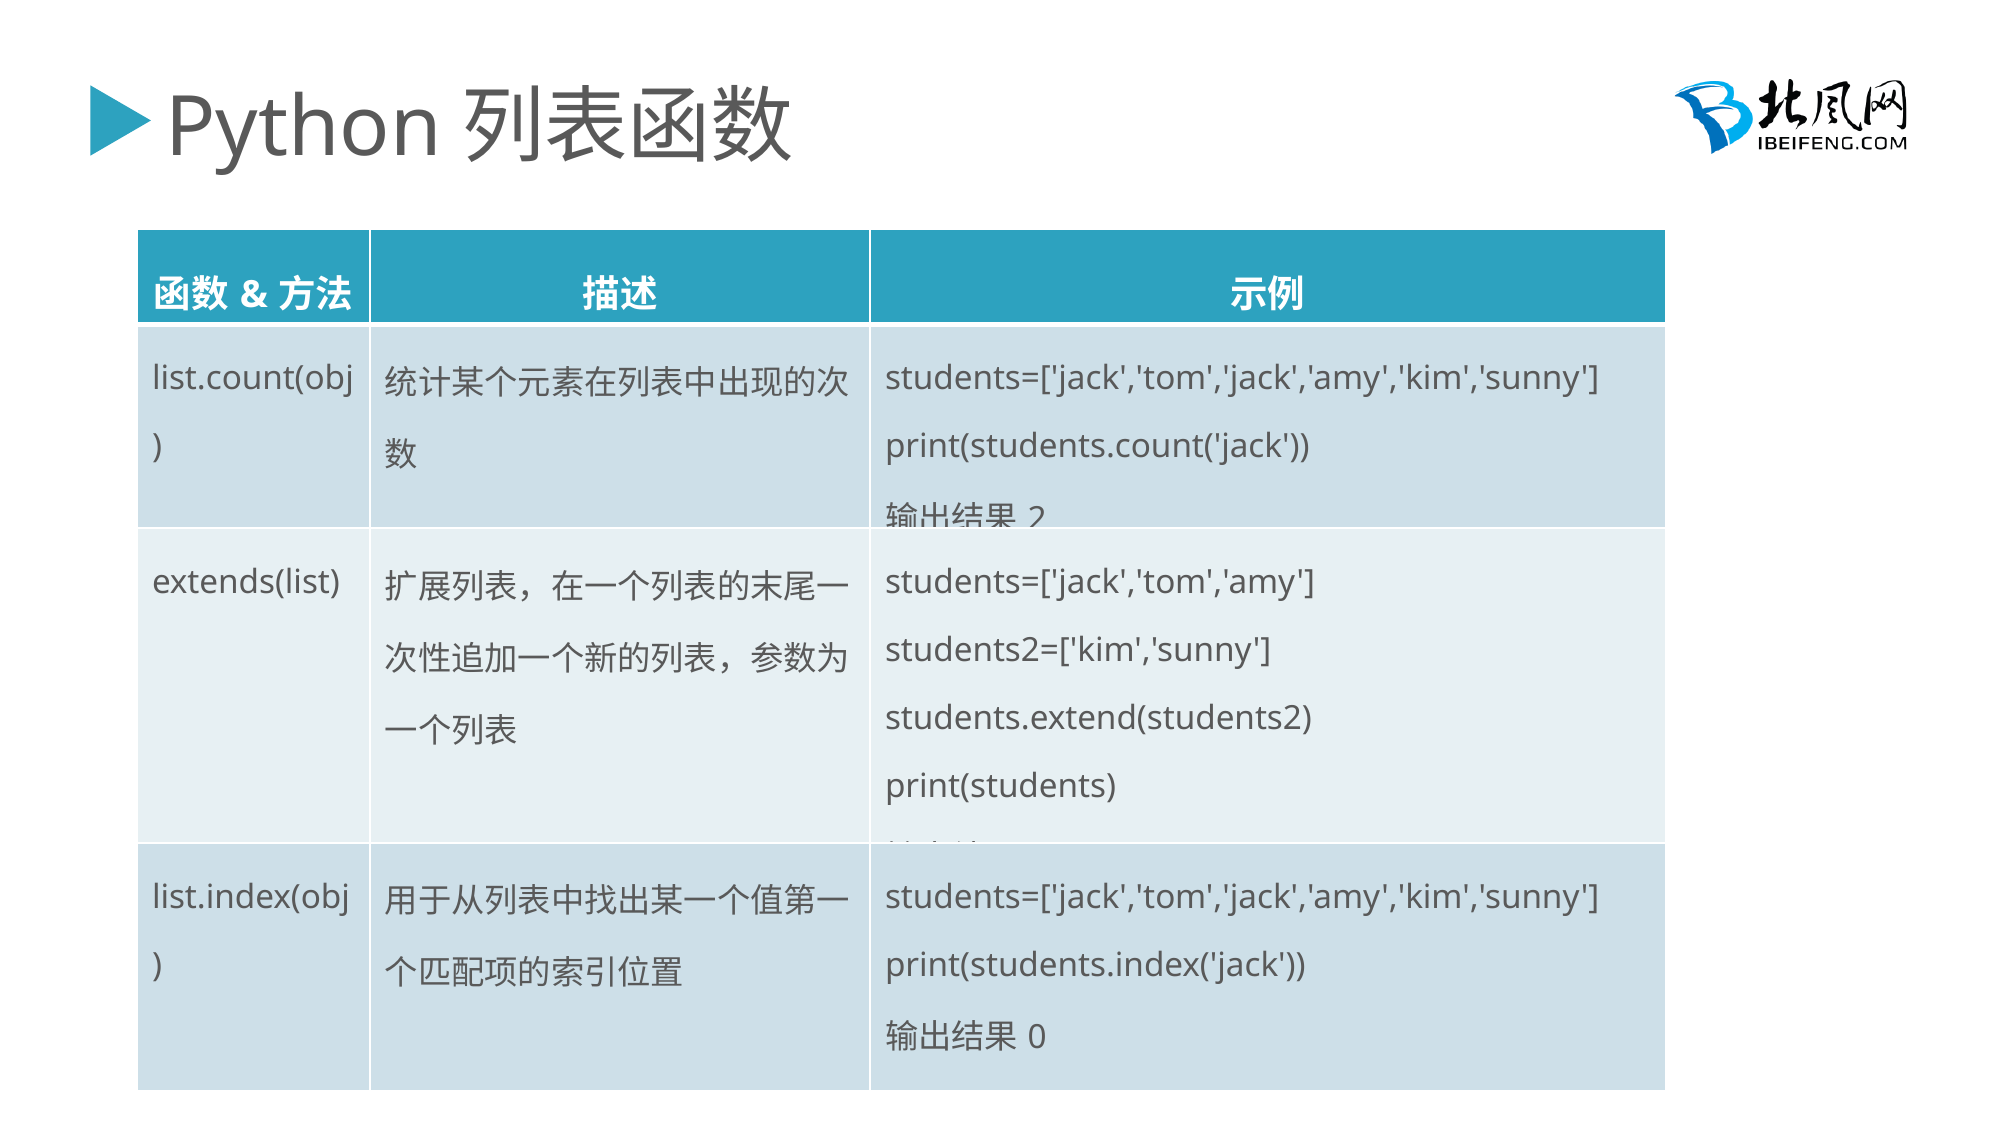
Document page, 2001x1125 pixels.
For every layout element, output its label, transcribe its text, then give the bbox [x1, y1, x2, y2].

table_cell list.count(obj) [138, 327, 369, 527]
table_cell list.index(obj) [138, 844, 369, 1090]
table_cell extends(list) [138, 529, 369, 842]
table_cell students=['jack','tom','jack','amy','kim','sunny'] print(students.index('jack')) 输出结果0 [871, 844, 1665, 1090]
table_cell students=['jack','tom','amy'] students2=['kim','sunny'] students.extend(students2) print(students) 输出结果['jack', 'tom', 'amy', 'kim', 'sunny'] [871, 529, 1665, 842]
table_cell students=['jack','tom','jack','amy','kim','sunny'] print(students.count('jack')) 输出结果2 [871, 327, 1665, 527]
table_header 函数&方法 [138, 230, 369, 322]
table_cell 统计某个元素在列表中出现的次数 [371, 327, 869, 527]
text_box Python列表函数 [150, 65, 1129, 180]
text_box [89, 83, 154, 158]
table_cell 用于从列表中找出某一个值第一个匹配项的索引位置 [371, 844, 869, 1090]
picture [1665, 70, 1916, 156]
table_header 示例 [871, 230, 1665, 322]
table_cell 扩展列表，在一个列表的末尾一次性追加一个新的列表，参数为一个列表 [371, 529, 869, 842]
table_header 描述 [371, 230, 869, 322]
